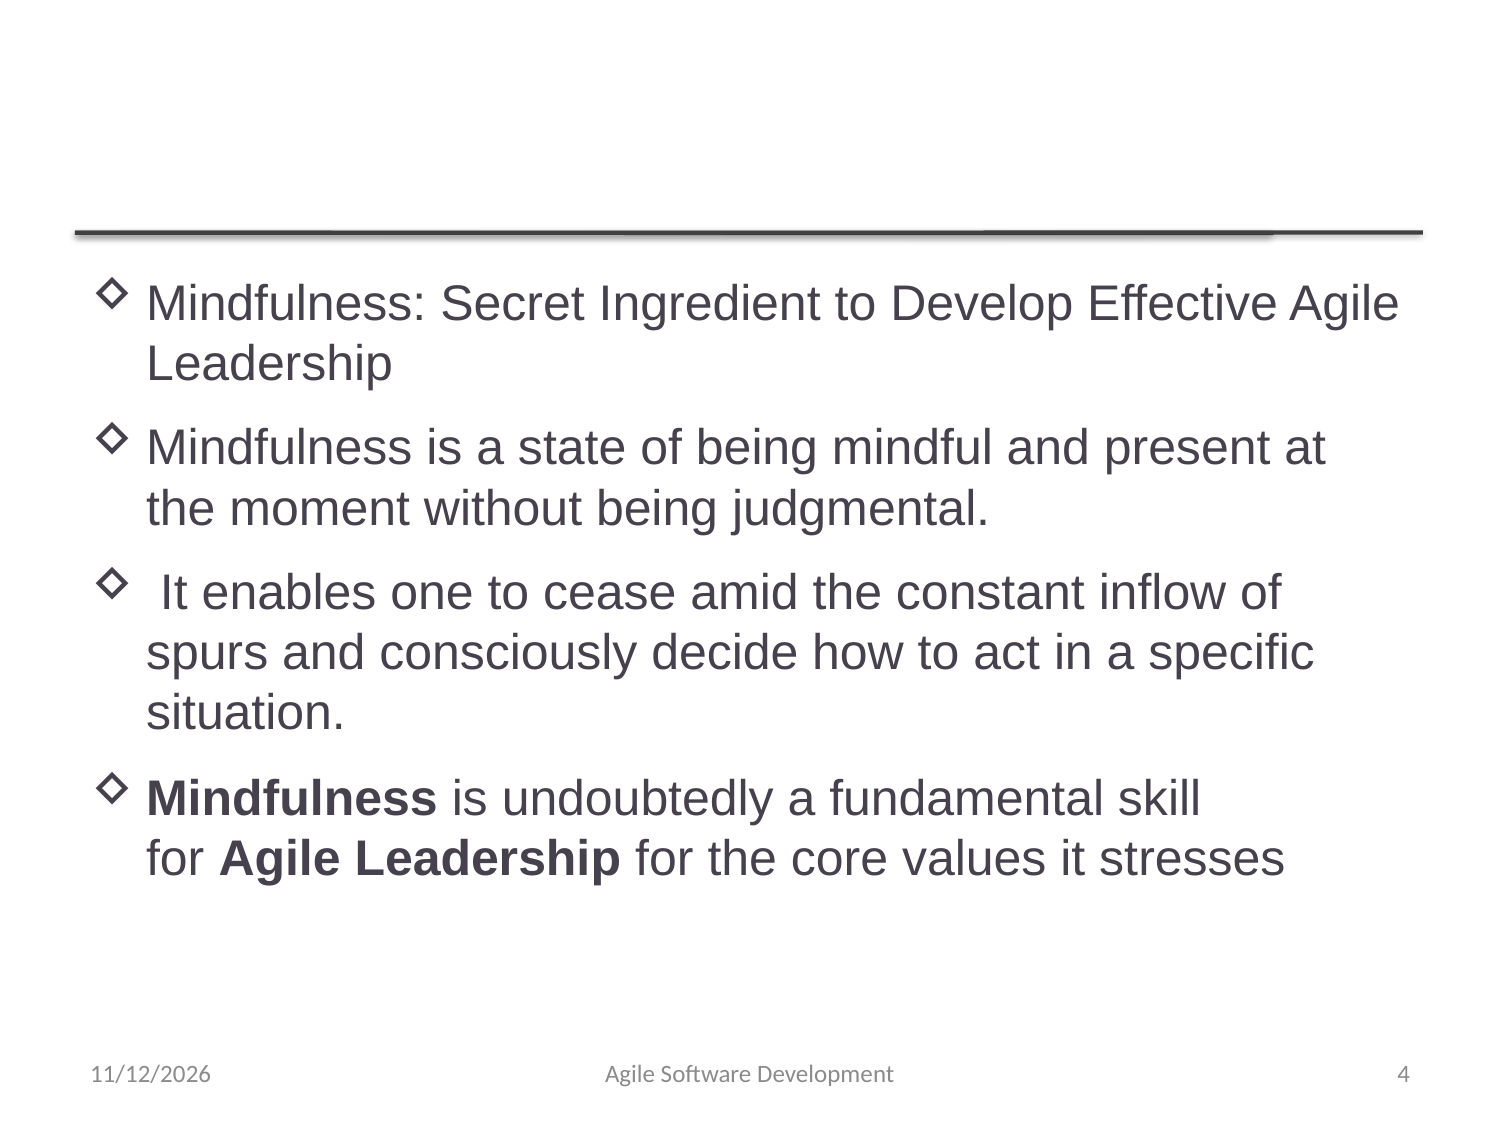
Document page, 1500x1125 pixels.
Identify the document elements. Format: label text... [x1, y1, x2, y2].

slide_number 4 [1074, 1042, 1425, 1103]
footer Agile Software Development [512, 1042, 988, 1103]
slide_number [75, 1042, 425, 1103]
list Mindfulness: Secret Ingredient to Develop Effective Agile Leadership Mindfulness is a state of being mindful and present at the moment without being judgmental. It enables one to cease amid the constant inflow of spurs and consciously decide how to act in a specific situation. Mindfulness is undoubtedly a fundamental skill for Agile Leadership for the core values it stresses [75, 262, 1425, 1005]
